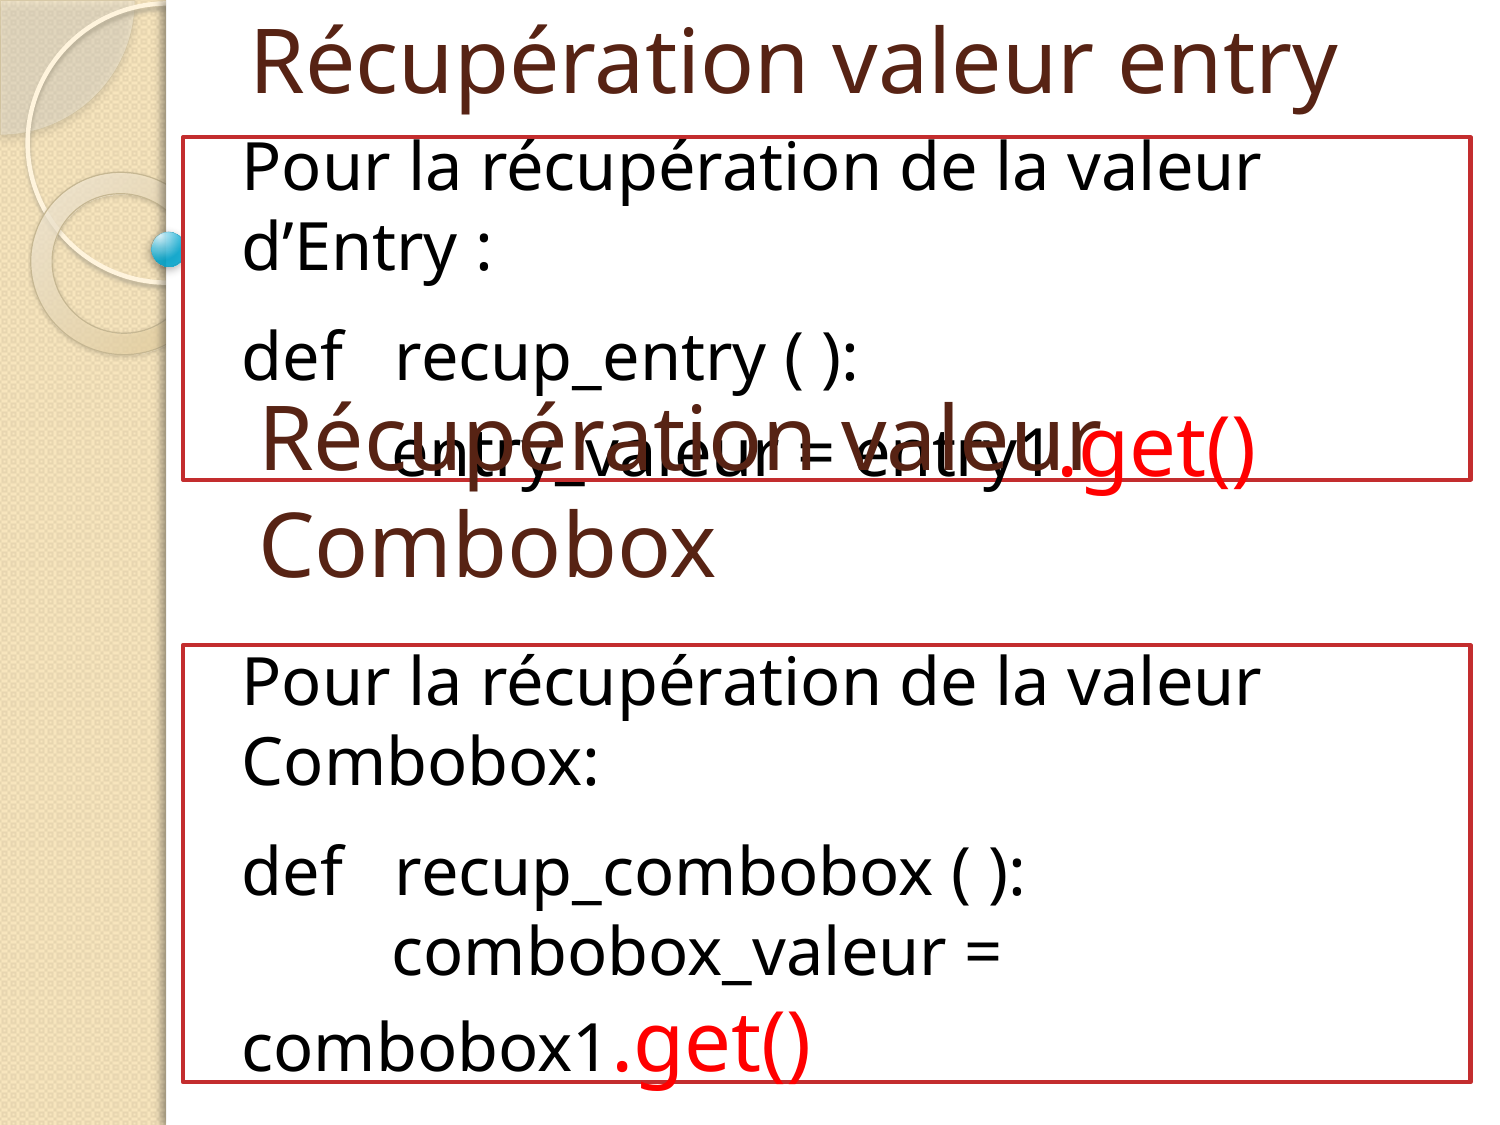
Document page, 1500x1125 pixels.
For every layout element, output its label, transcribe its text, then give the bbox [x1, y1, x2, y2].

title Récupération valeur entry [234, 0, 1450, 119]
text_box Récupération valeur Combobox [243, 361, 1459, 604]
text_box Pour la récupération de la valeur Combobox: def recup_combobox ( ): combobox_valeur = combobox1.get() [181, 643, 1473, 1084]
text_box Pour la récupération de la valeur d’Entry : def recup_entry ( ): entry_valeur = entry1.get() [181, 135, 1473, 482]
